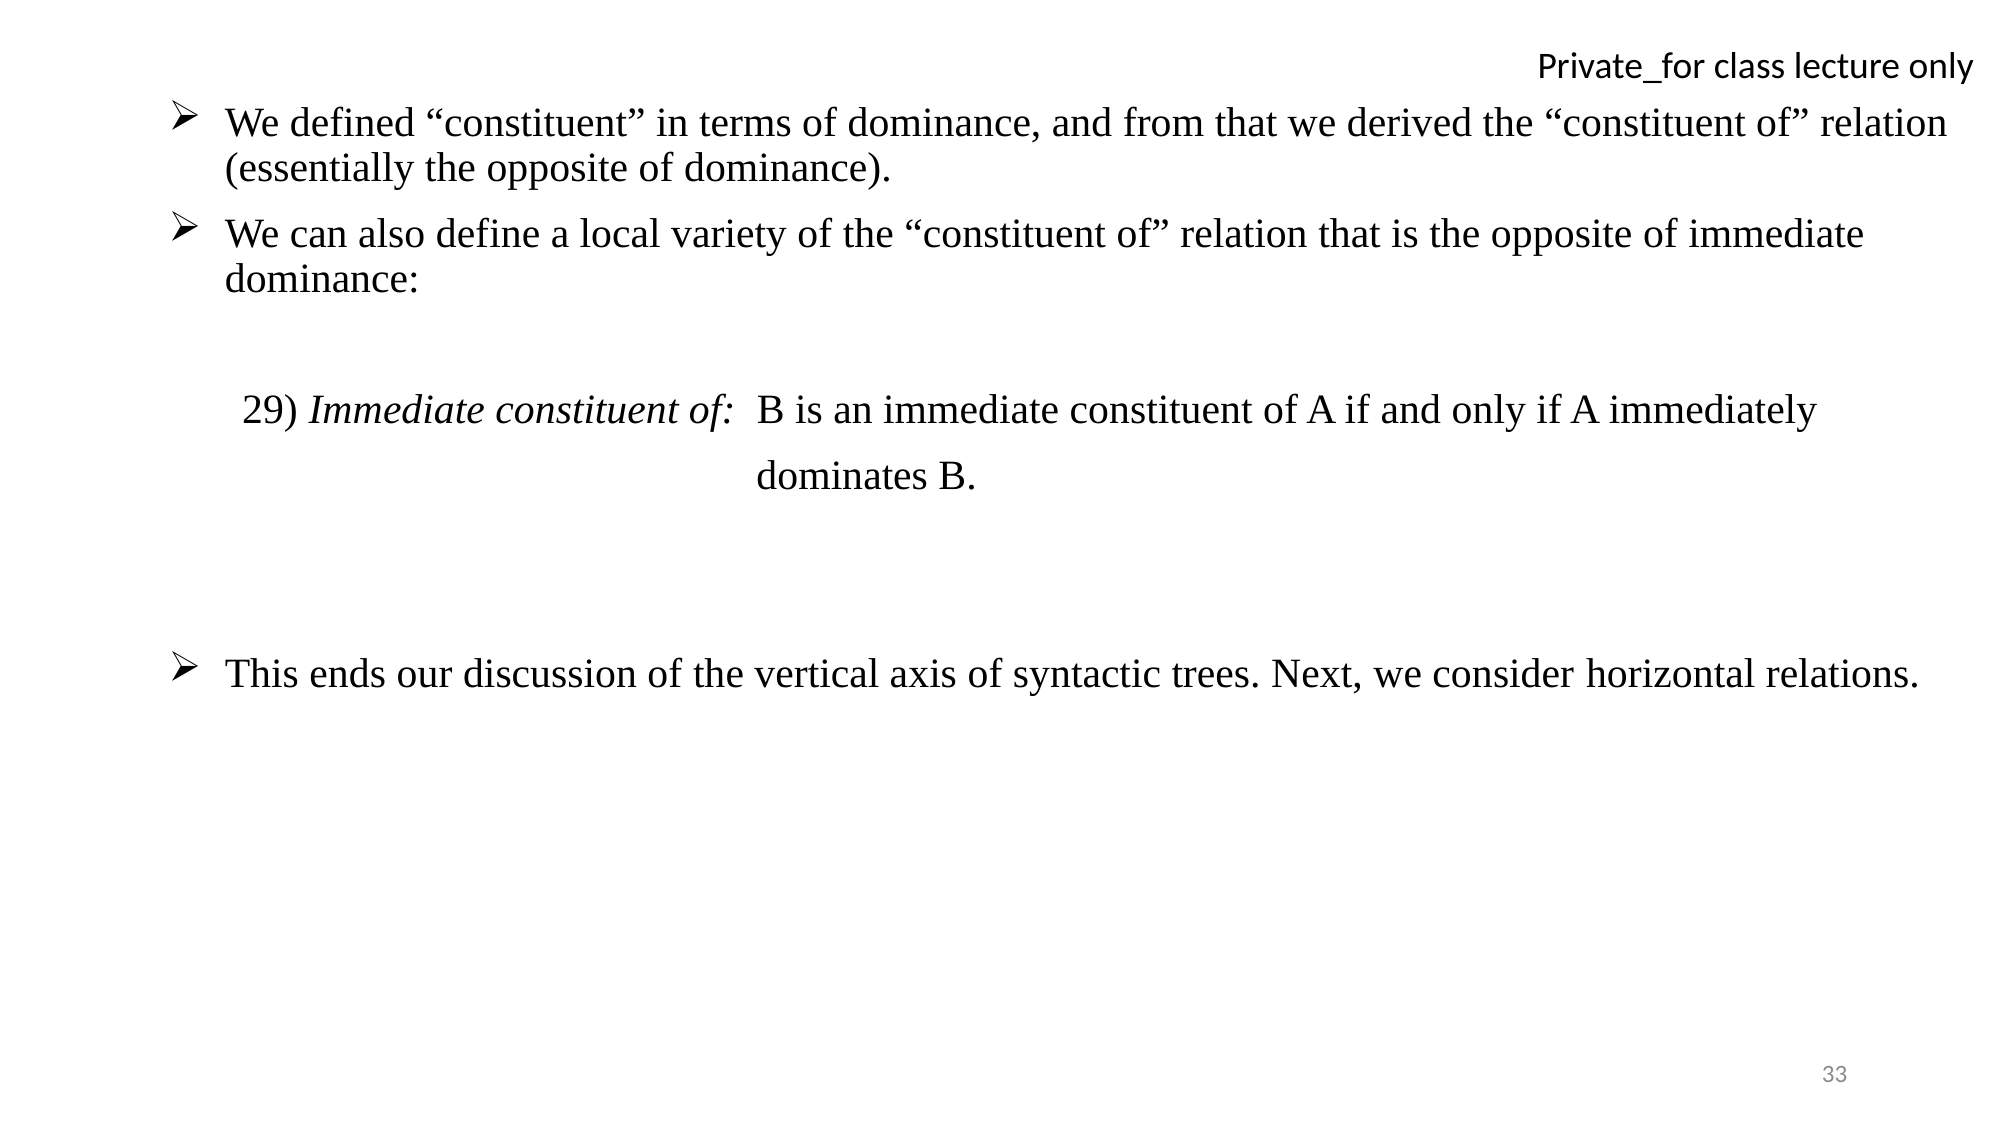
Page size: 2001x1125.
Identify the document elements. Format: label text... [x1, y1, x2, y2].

subtitle We defined “constituent” in terms of dominance, and from that we derived the “constituent of” relation (essentially the opposite of dominance). We can also define a local variety of the “constituent of” relation that is the opposite of immediate dominance: 29) Immediate constituent of: B is an immediate constituent of A if and only if A immediately dominates B. This ends our discussion of the vertical axis of syntactic trees. Next, we consider horizontal relations. [153, 92, 1988, 1043]
slide_number 33 [1412, 1042, 1863, 1103]
